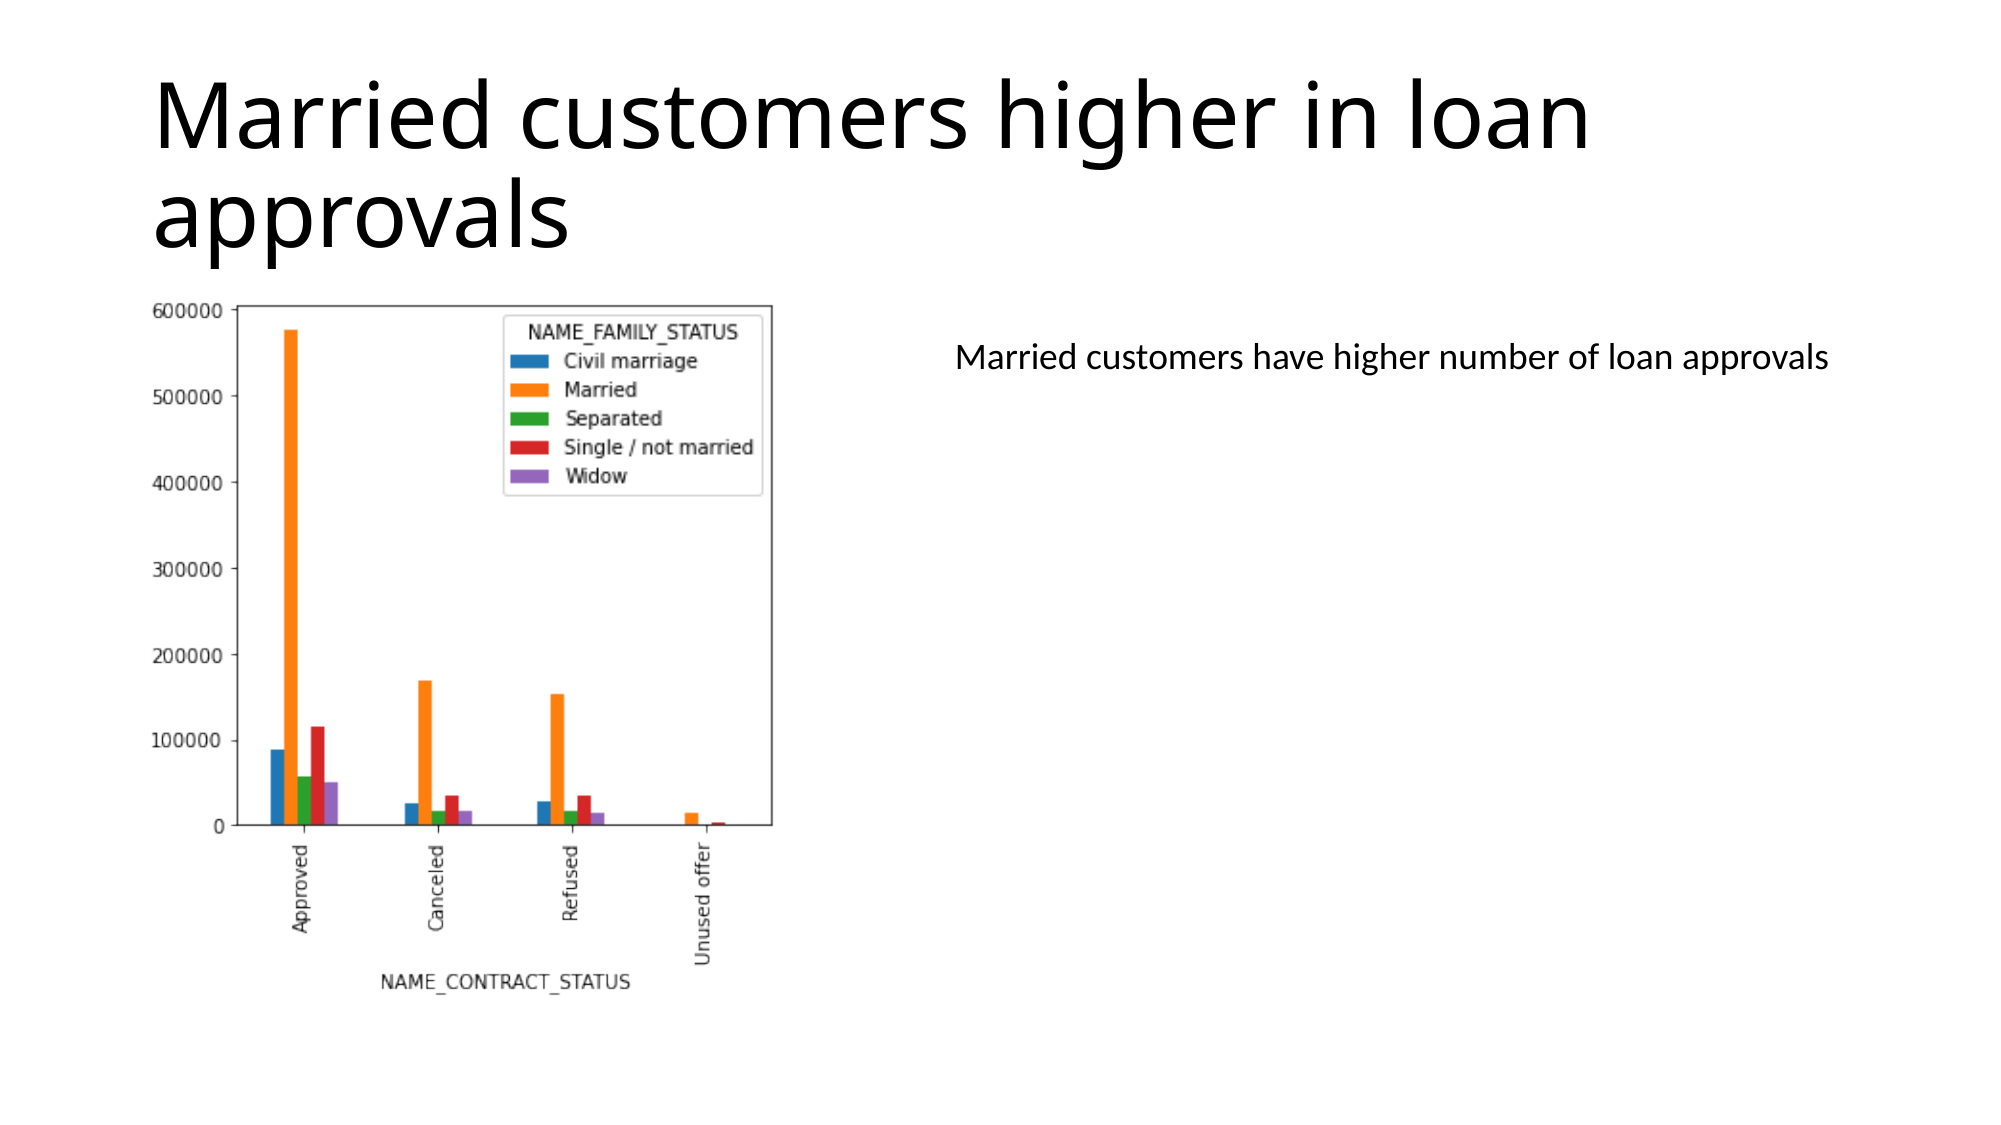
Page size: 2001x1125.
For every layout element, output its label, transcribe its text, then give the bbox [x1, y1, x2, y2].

text_box Married customers have higher number of loan approvals [940, 324, 1846, 430]
title Married customers higher in loan approvals [137, 59, 1863, 278]
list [137, 290, 785, 1005]
